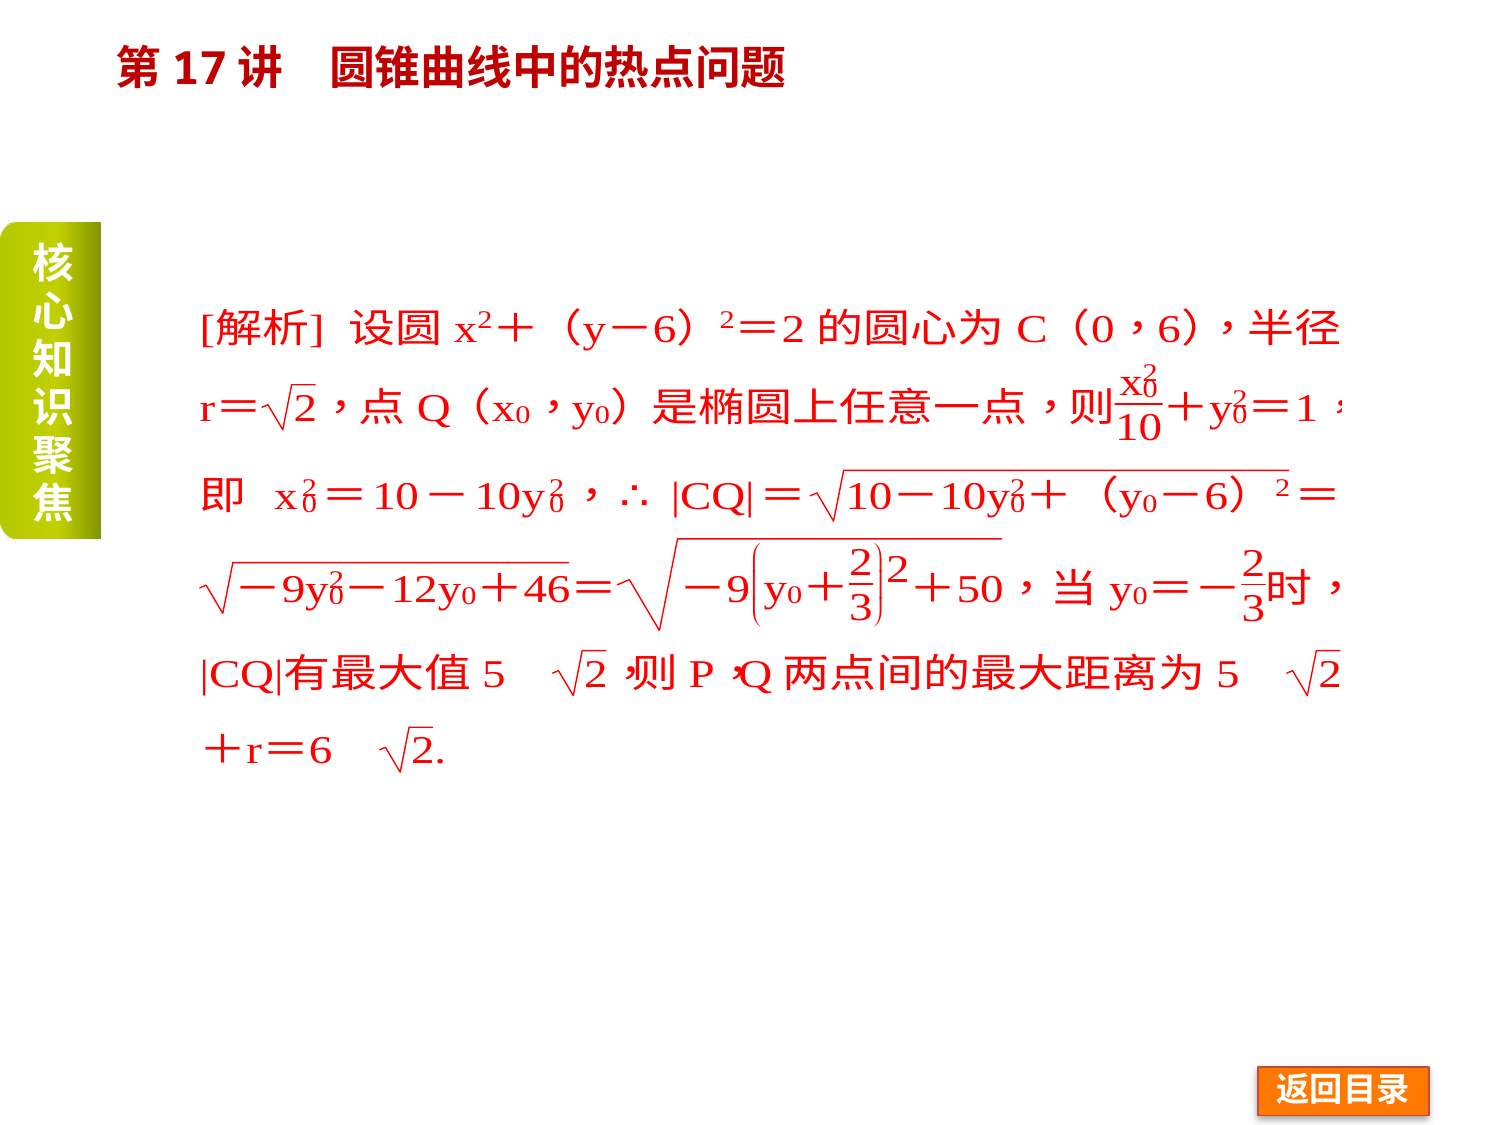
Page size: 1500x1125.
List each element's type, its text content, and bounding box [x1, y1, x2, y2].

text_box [199, 302, 1342, 1125]
picture [0, 221, 101, 539]
text_box 返回目录 [1347, 1066, 1430, 1116]
title 第17讲 圆锥曲线中的热点问题 [100, 27, 1200, 106]
